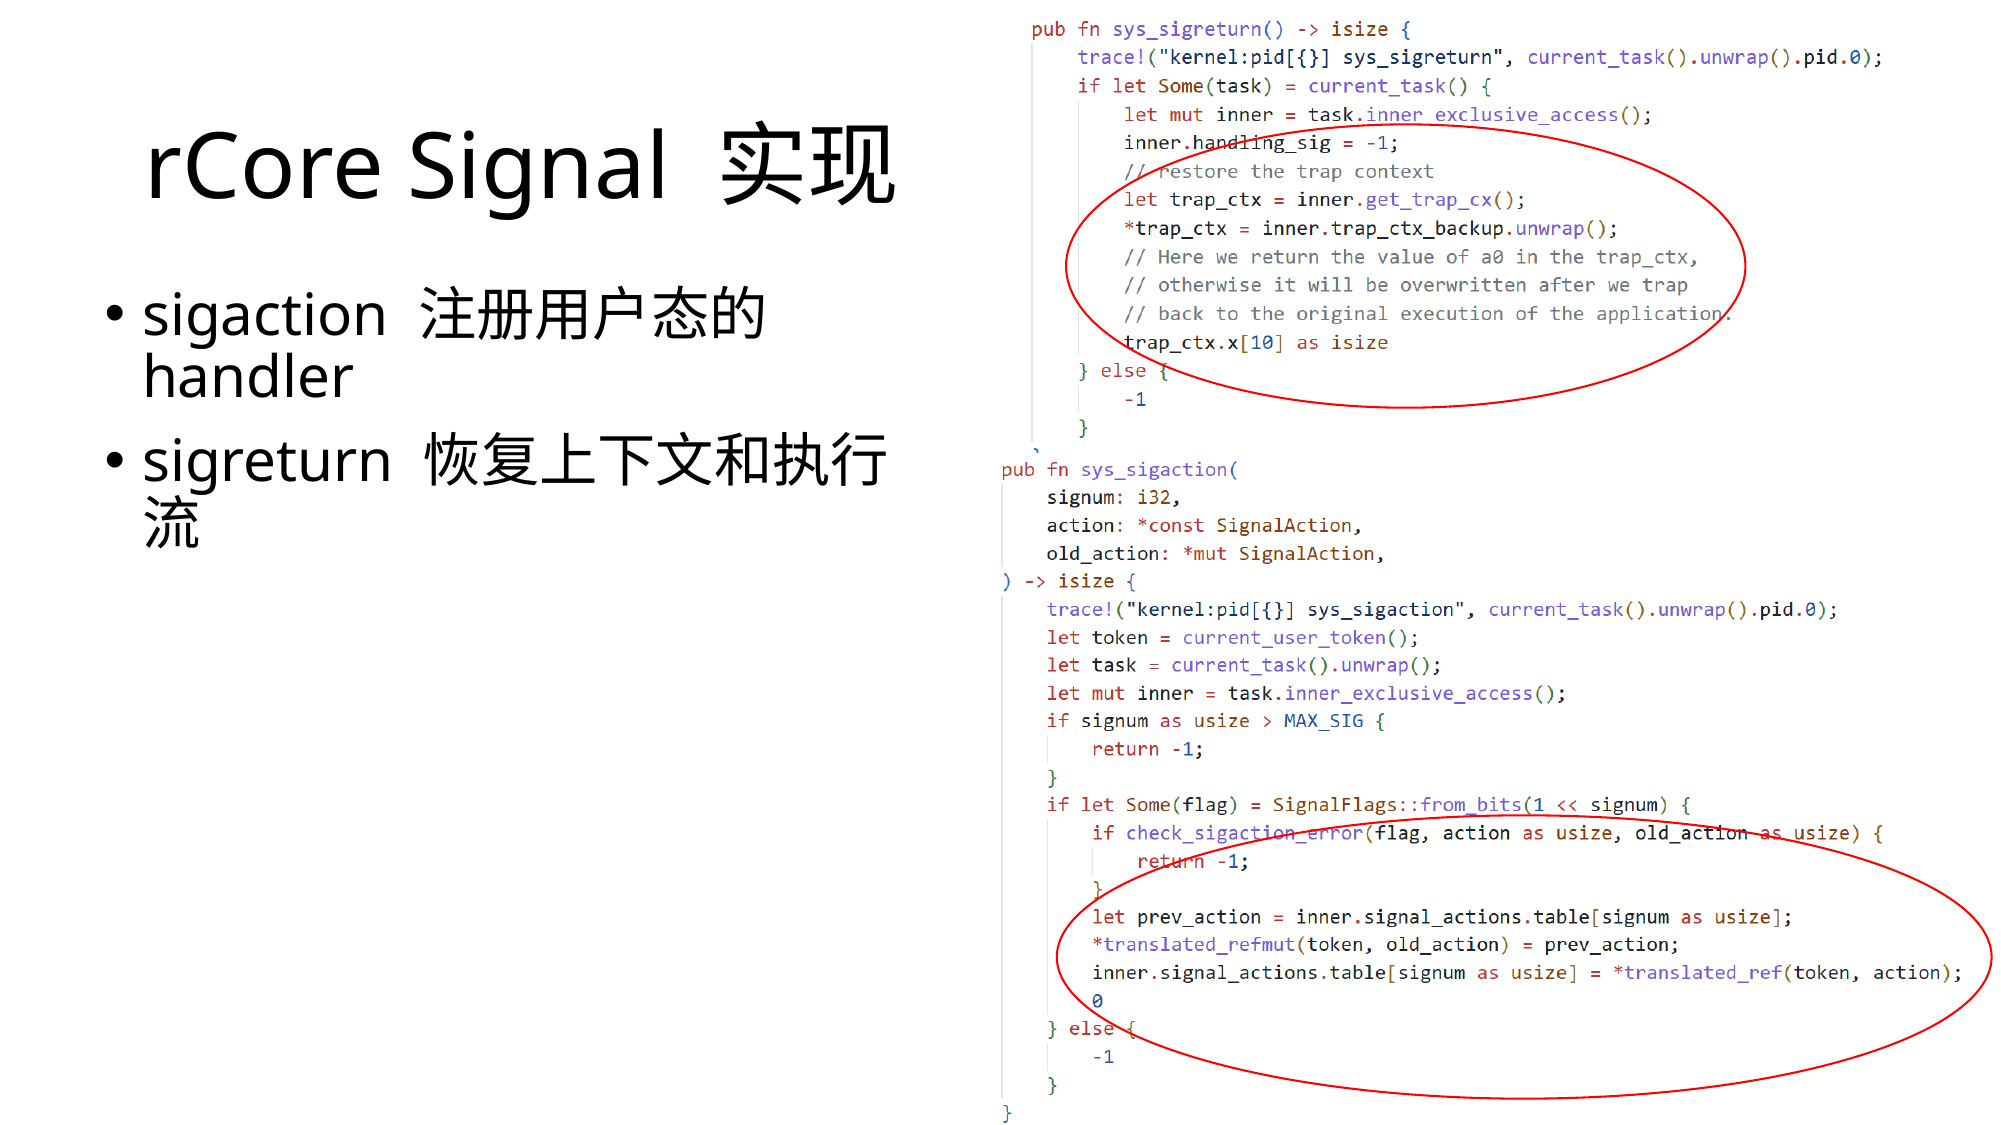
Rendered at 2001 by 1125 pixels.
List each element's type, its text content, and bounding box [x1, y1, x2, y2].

title rCore Signal 实现 [136, 59, 1018, 278]
picture [992, 16, 1975, 1125]
text_box [1975, 919, 1992, 995]
list sigaction 注册用户态的 handler sigreturn 恢复上下文和执行流 [96, 276, 914, 992]
